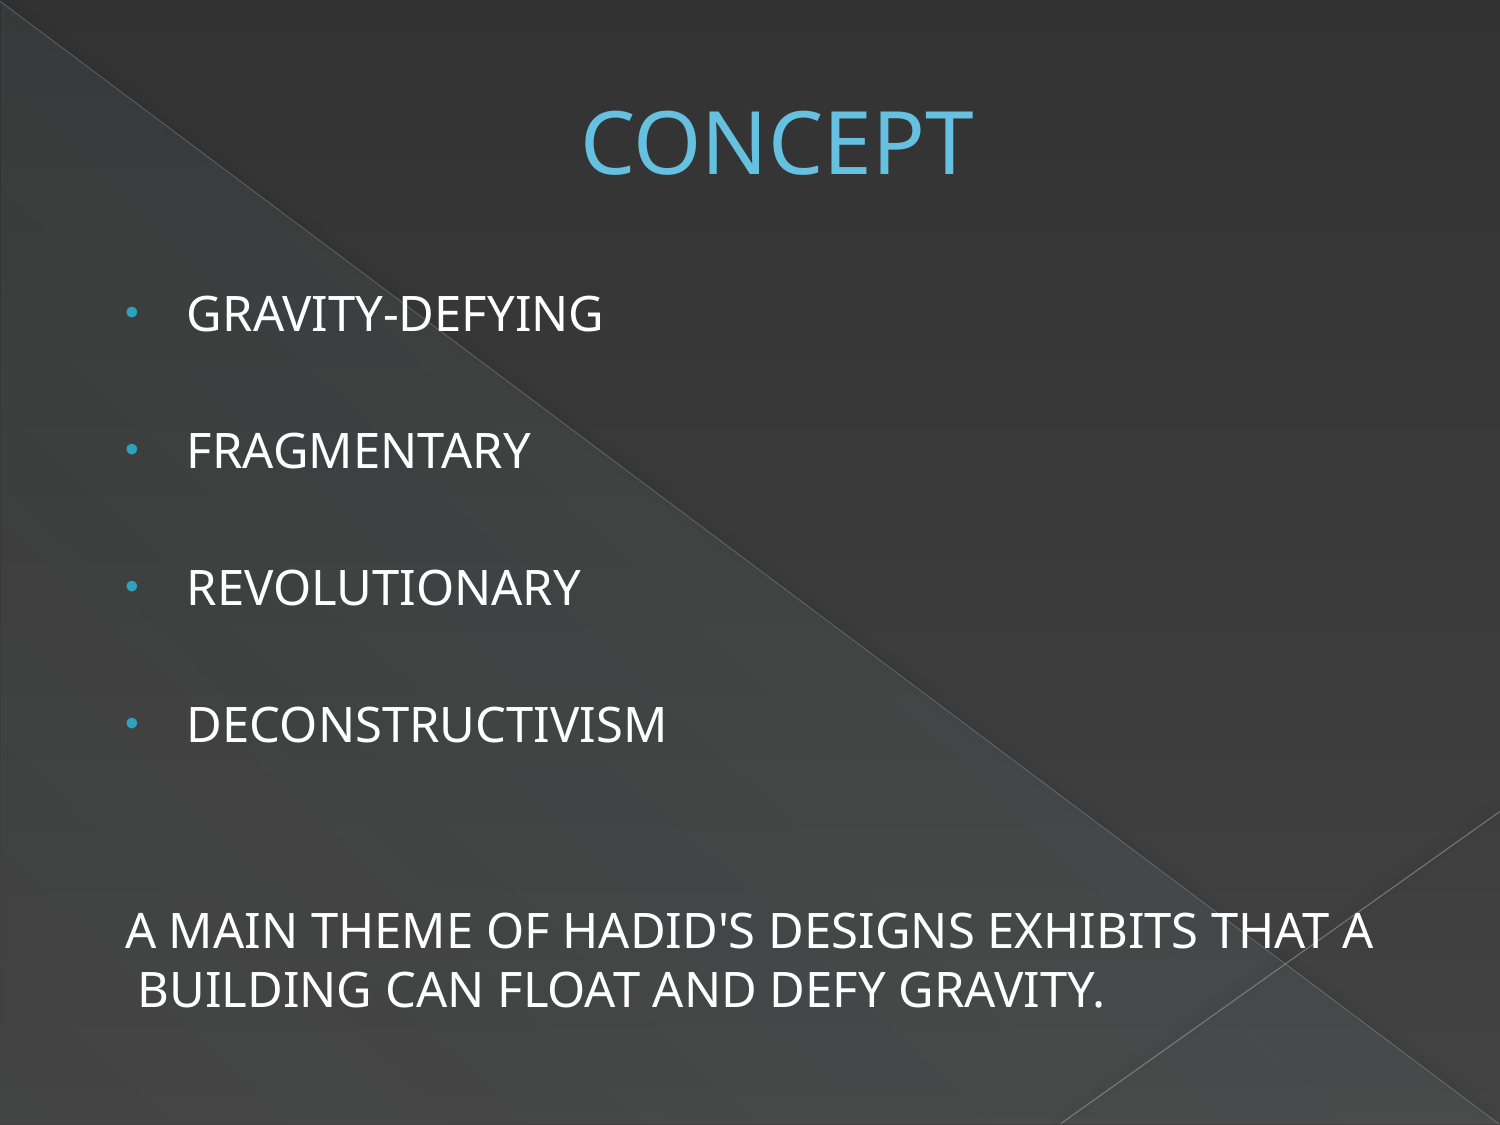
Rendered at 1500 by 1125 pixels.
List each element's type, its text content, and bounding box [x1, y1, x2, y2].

title CONCEPT [62, 24, 1413, 255]
list GRAVITY-DEFYING FRAGMENTARY REVOLUTIONARY DECONSTRUCTIVISM A MAIN THEME OF HADID'S DESIGNS EXHIBITS THAT A BUILDING CAN FLOAT AND DEFY GRAVITY. [99, 275, 1450, 1025]
